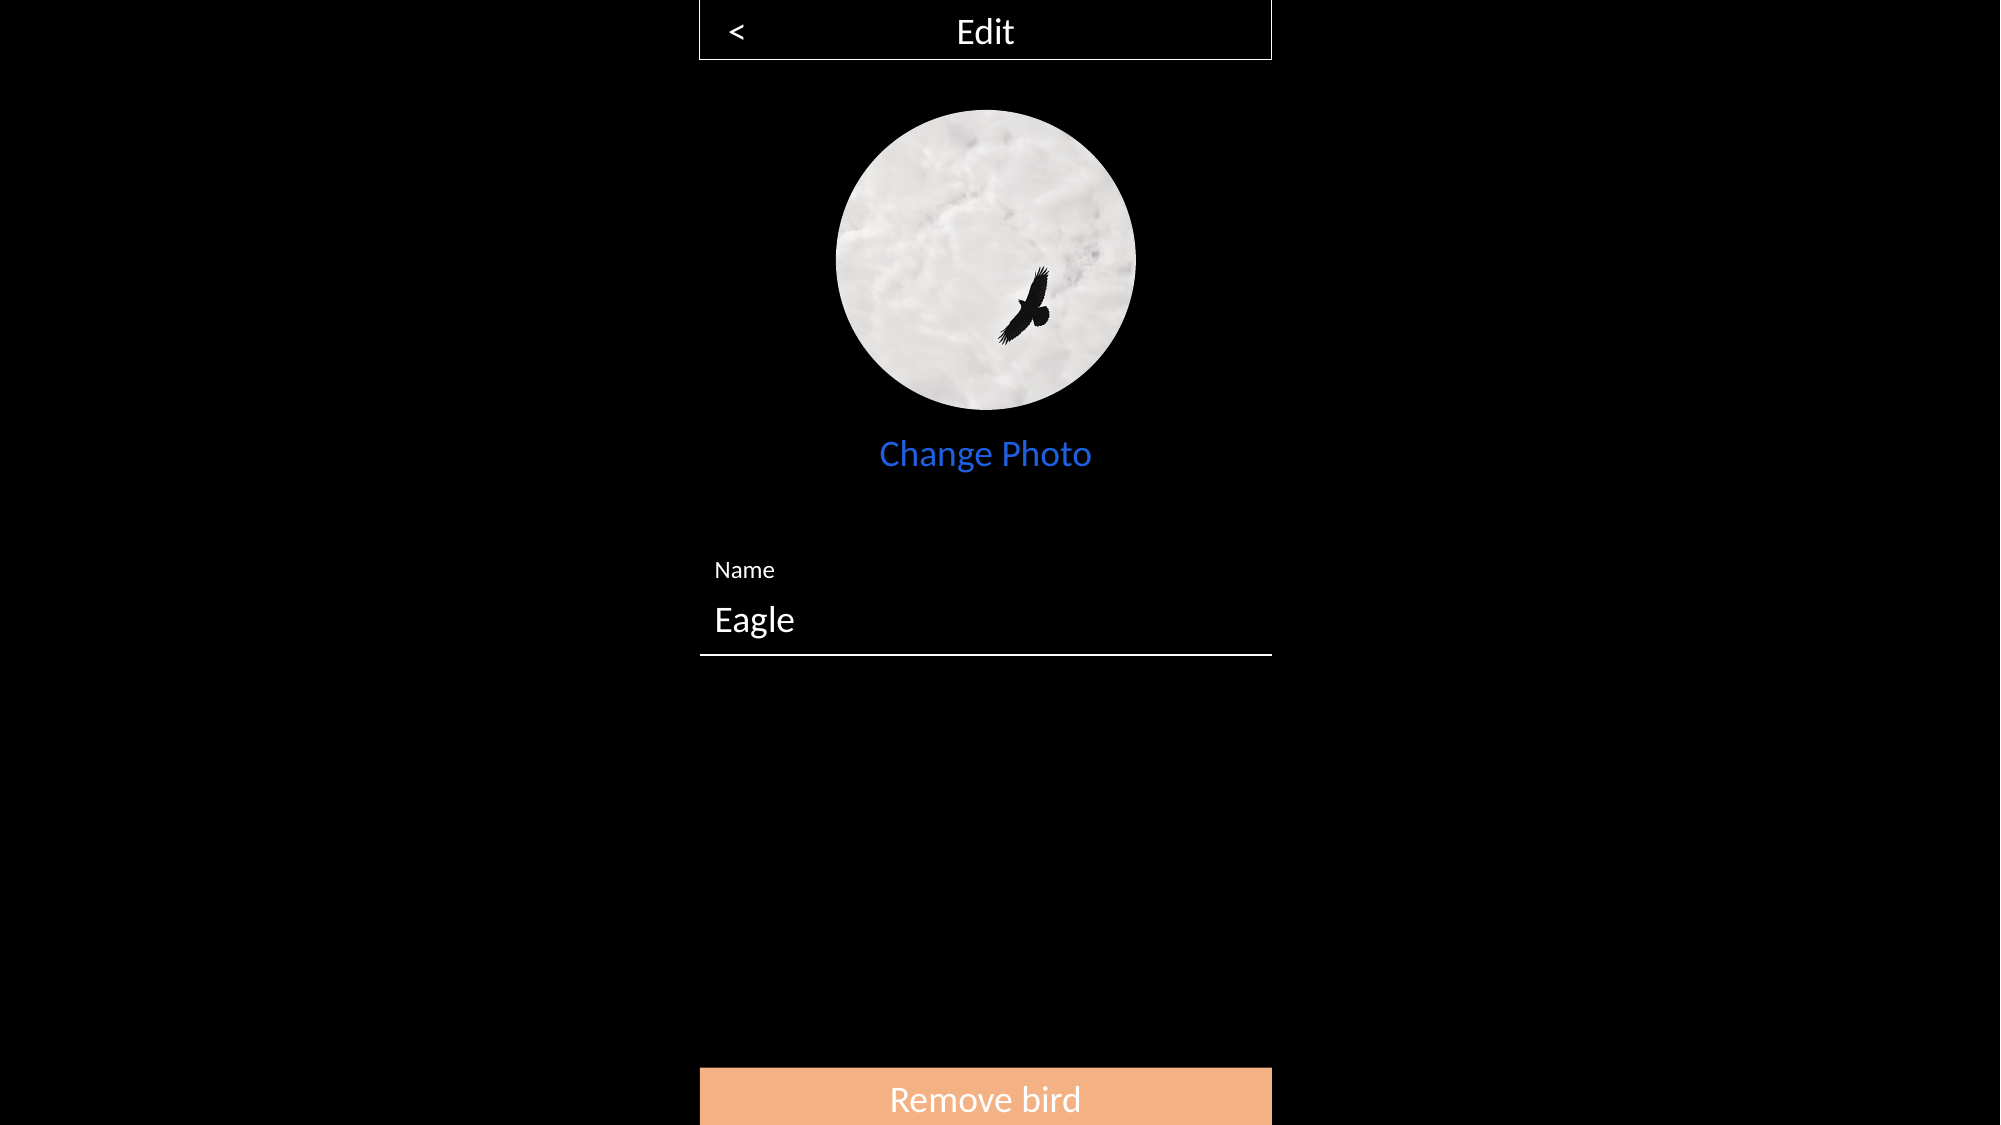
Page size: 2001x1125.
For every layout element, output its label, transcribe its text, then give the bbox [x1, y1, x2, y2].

text_box Remove bird [699, 1067, 1272, 1125]
text_box < [699, 0, 775, 60]
text_box Edit [775, 0, 1272, 60]
picture [835, 109, 1136, 410]
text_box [699, 546, 1272, 655]
text_box Change Photo [835, 421, 1136, 481]
